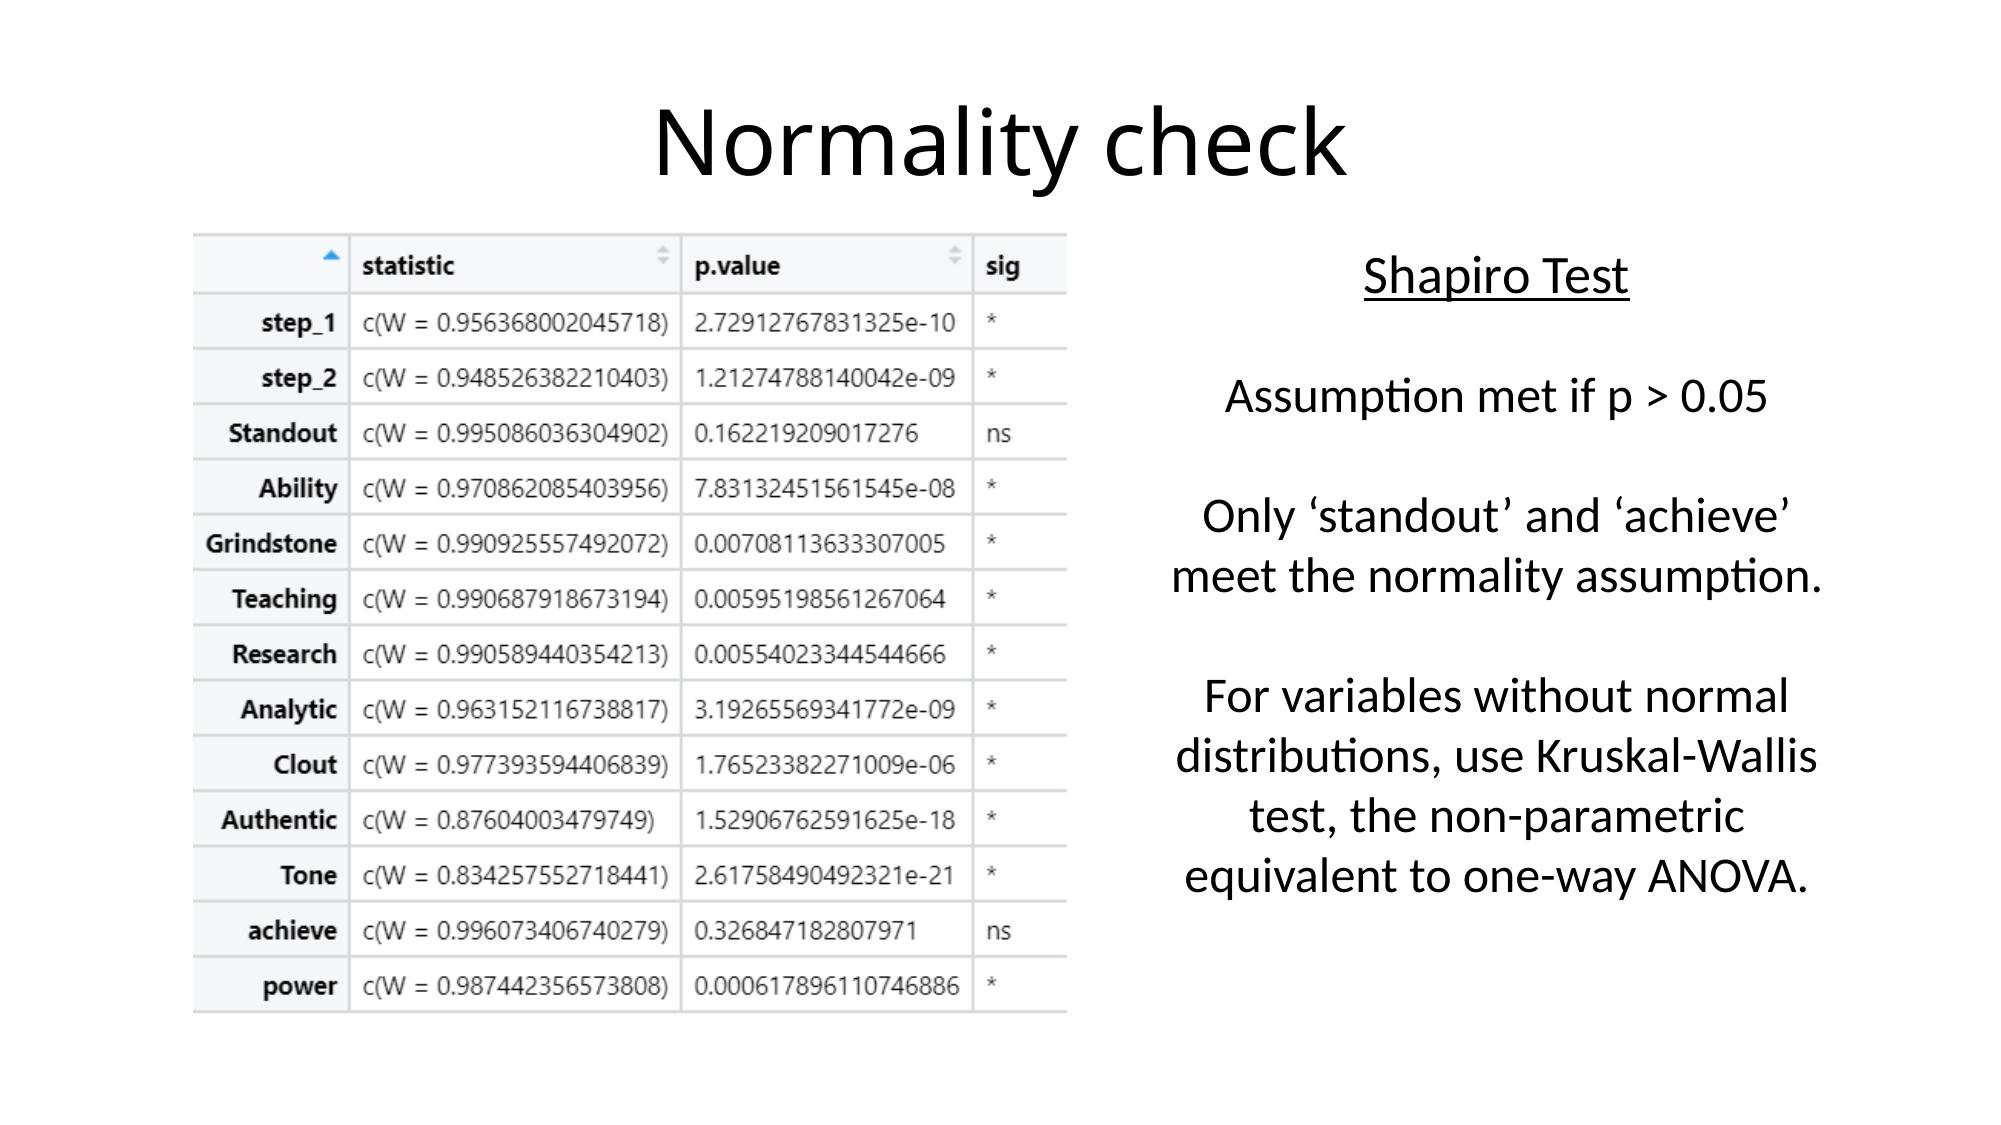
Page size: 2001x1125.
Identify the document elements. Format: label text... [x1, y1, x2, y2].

title Normality check [138, 59, 1863, 233]
text_box Shapiro Test Assumption met if p > 0.05 Only ‘standout’ and ‘achieve’ meet the normality assumption. For variables without normal distributions, use Kruskal-Wallis test, the non-parametric equivalent to one-way ANOVA. [1149, 232, 1845, 968]
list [193, 232, 1067, 1015]
